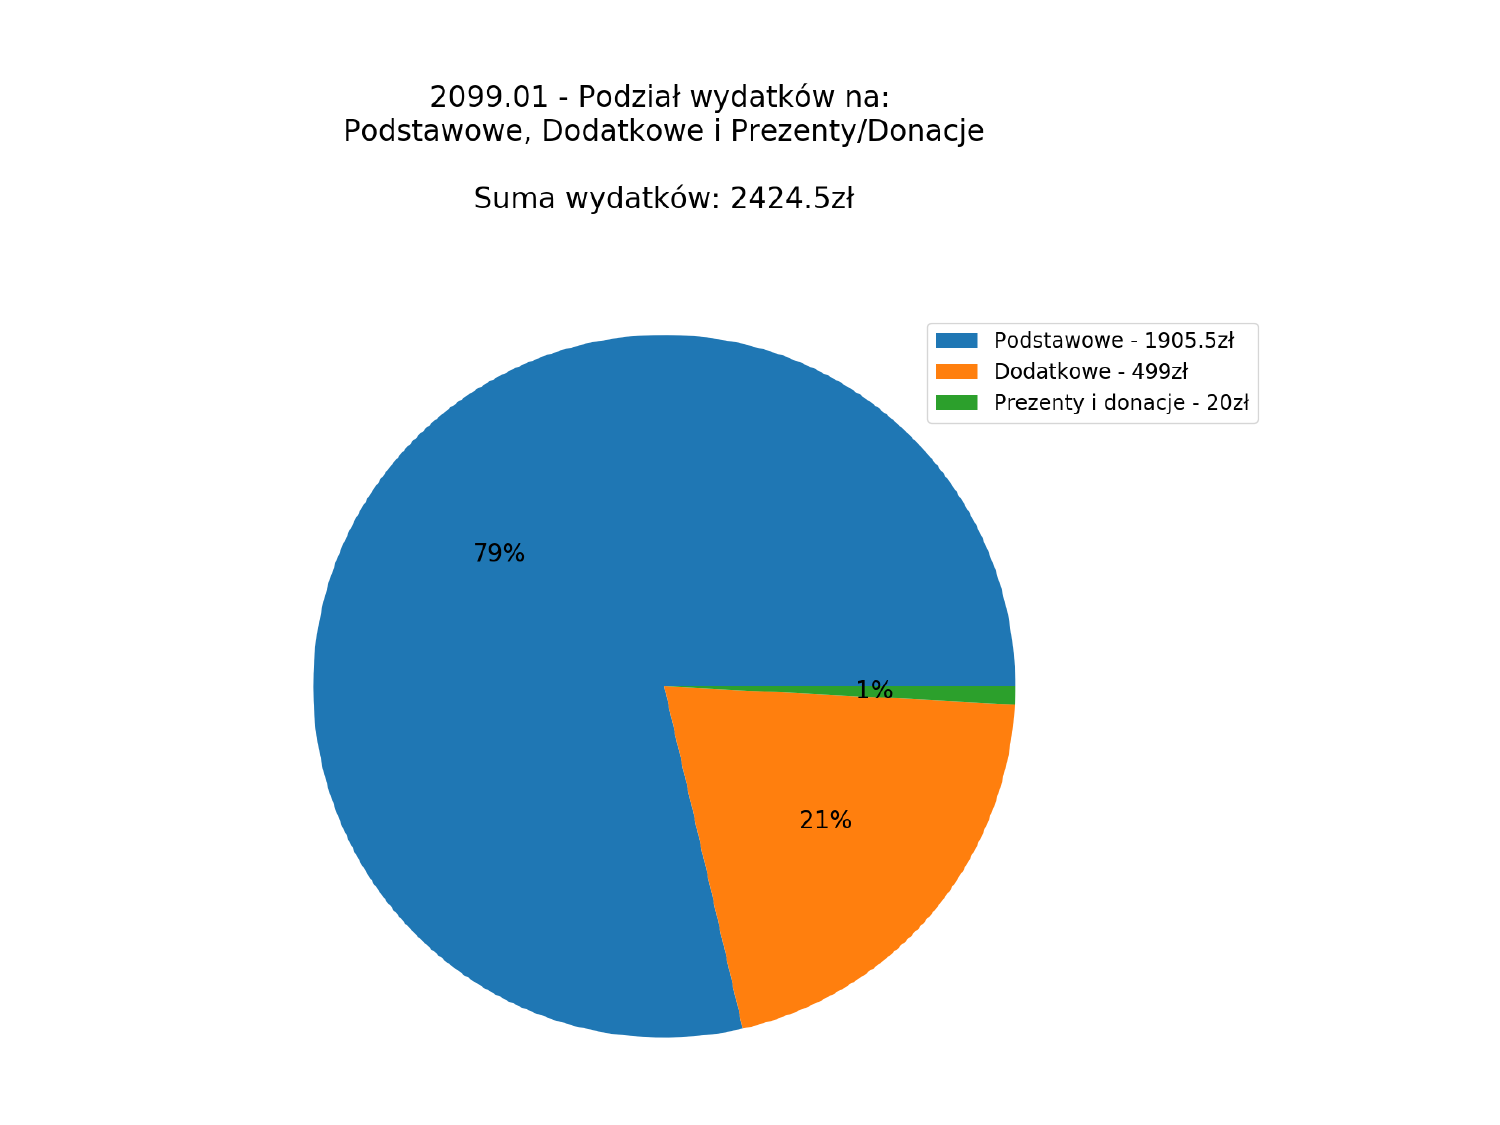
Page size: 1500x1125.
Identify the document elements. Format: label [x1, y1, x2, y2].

picture [224, 0, 1351, 1125]
